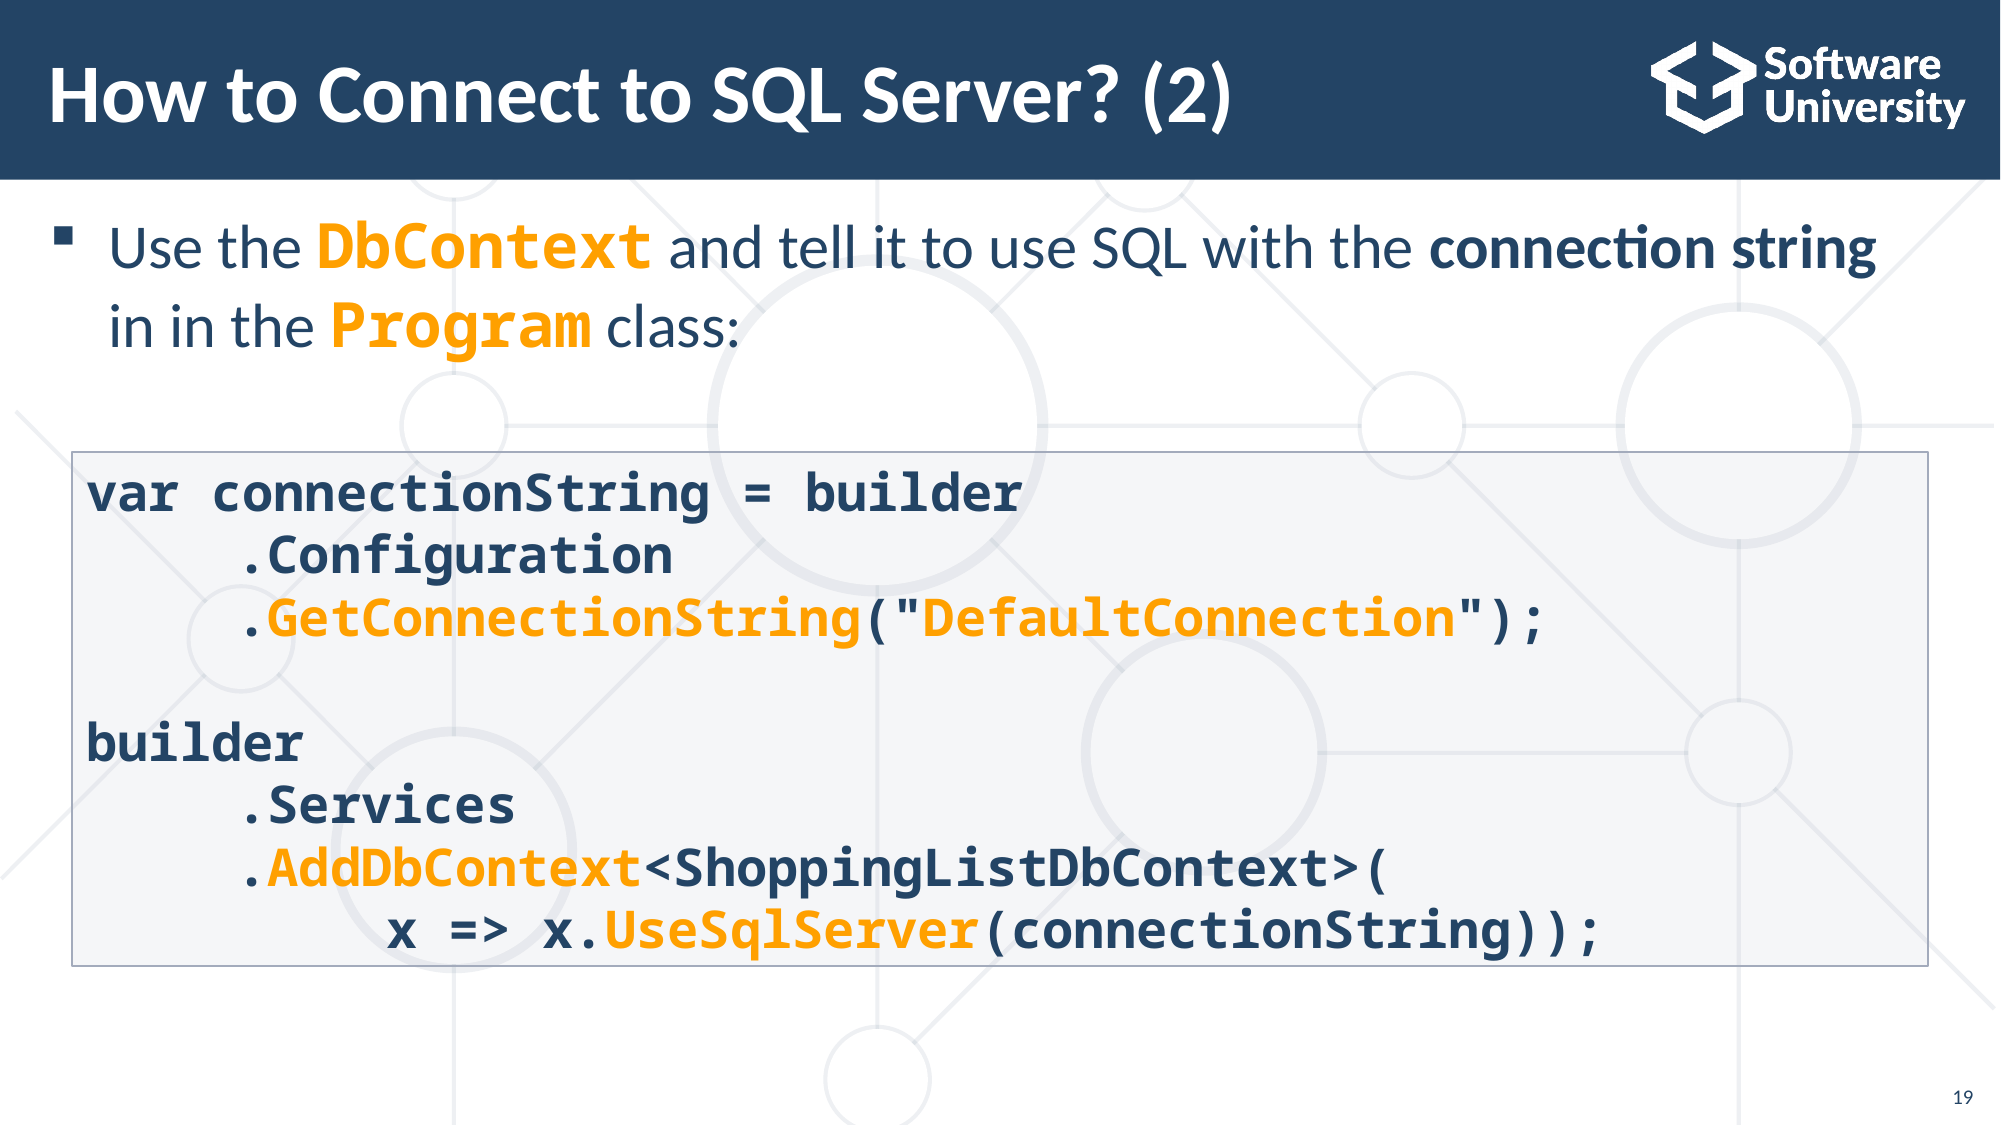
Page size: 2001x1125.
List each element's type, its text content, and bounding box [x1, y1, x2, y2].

picture [1651, 41, 1966, 134]
text_box var connectionString = builder .Configuration .GetConnectionString("DefaultConnection"); builder .Services .AddDbContext<ShoppingListDbContext>( x => x.UseSqlServer(connectionString)); [71, 451, 1929, 967]
slide_number 19 [1928, 1067, 1989, 1117]
list Use the DbContext and tell it to use SQL with the connection string in in the Program class: [31, 196, 1929, 1109]
title How to Connect to SQL Server? (2) [31, 16, 1625, 162]
